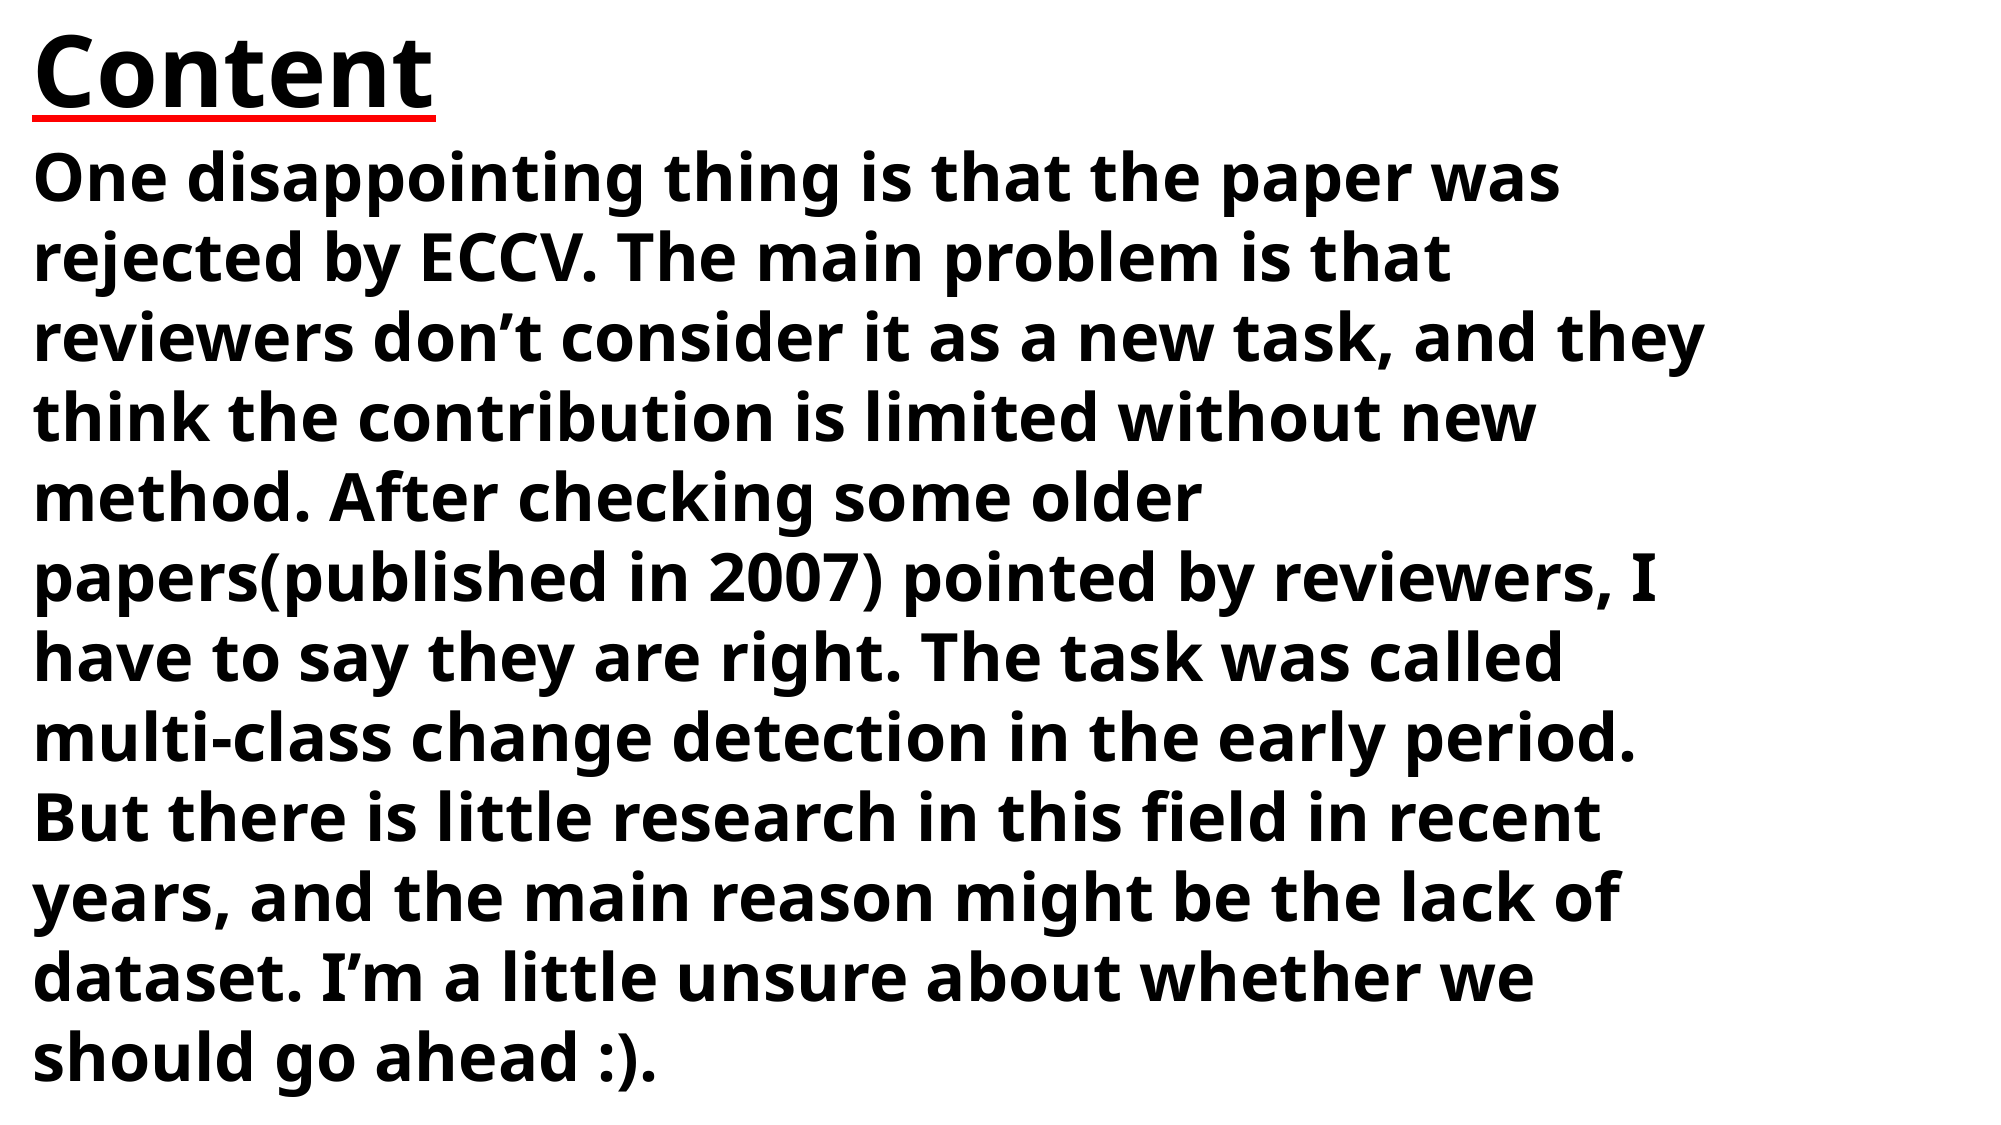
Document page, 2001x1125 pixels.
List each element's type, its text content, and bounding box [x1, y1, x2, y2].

text_box One disappointing thing is that the paper was rejected by ECCV. The main problem is that reviewers don’t consider it as a new task, and they think the contribution is limited without new method. After checking some older papers(published in 2007) pointed by reviewers, I have to say they are right. The task was called multi-class change detection in the early period. But there is little research in this field in recent years, and the main reason might be the lack of dataset. I’m a little unsure about whether we should go ahead :). [17, 127, 1769, 1103]
text_box Content [17, 0, 1116, 127]
